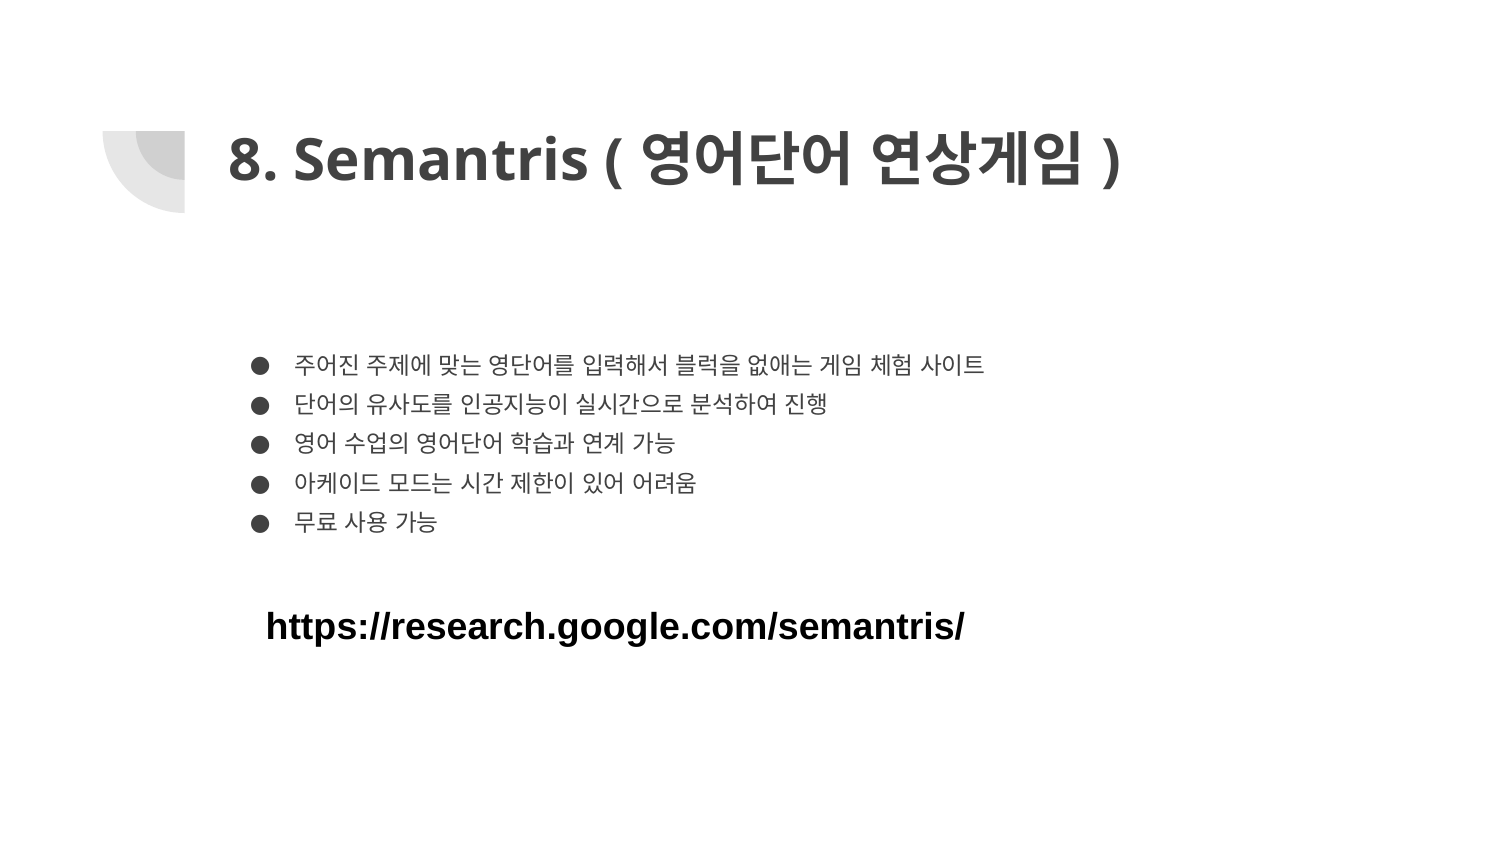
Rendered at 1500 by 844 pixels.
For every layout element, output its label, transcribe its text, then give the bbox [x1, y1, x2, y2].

list 주어진 주제에 맞는 영단어를 입력해서 블럭을 없애는 게임 체험 사이트 단어의 유사도를 인공지능이 실시간으로 분석하여 진행 영어 수업의 영어단어 학습과 연계 가능 아케이드 모드는 시간 제한이 있어 어려움 무료 사용 가능 [213, 326, 1368, 555]
text_box https://research.google.com/semantris/ [250, 587, 1308, 663]
title 8. Semantris (영어단어 연상게임) [213, 98, 1368, 263]
